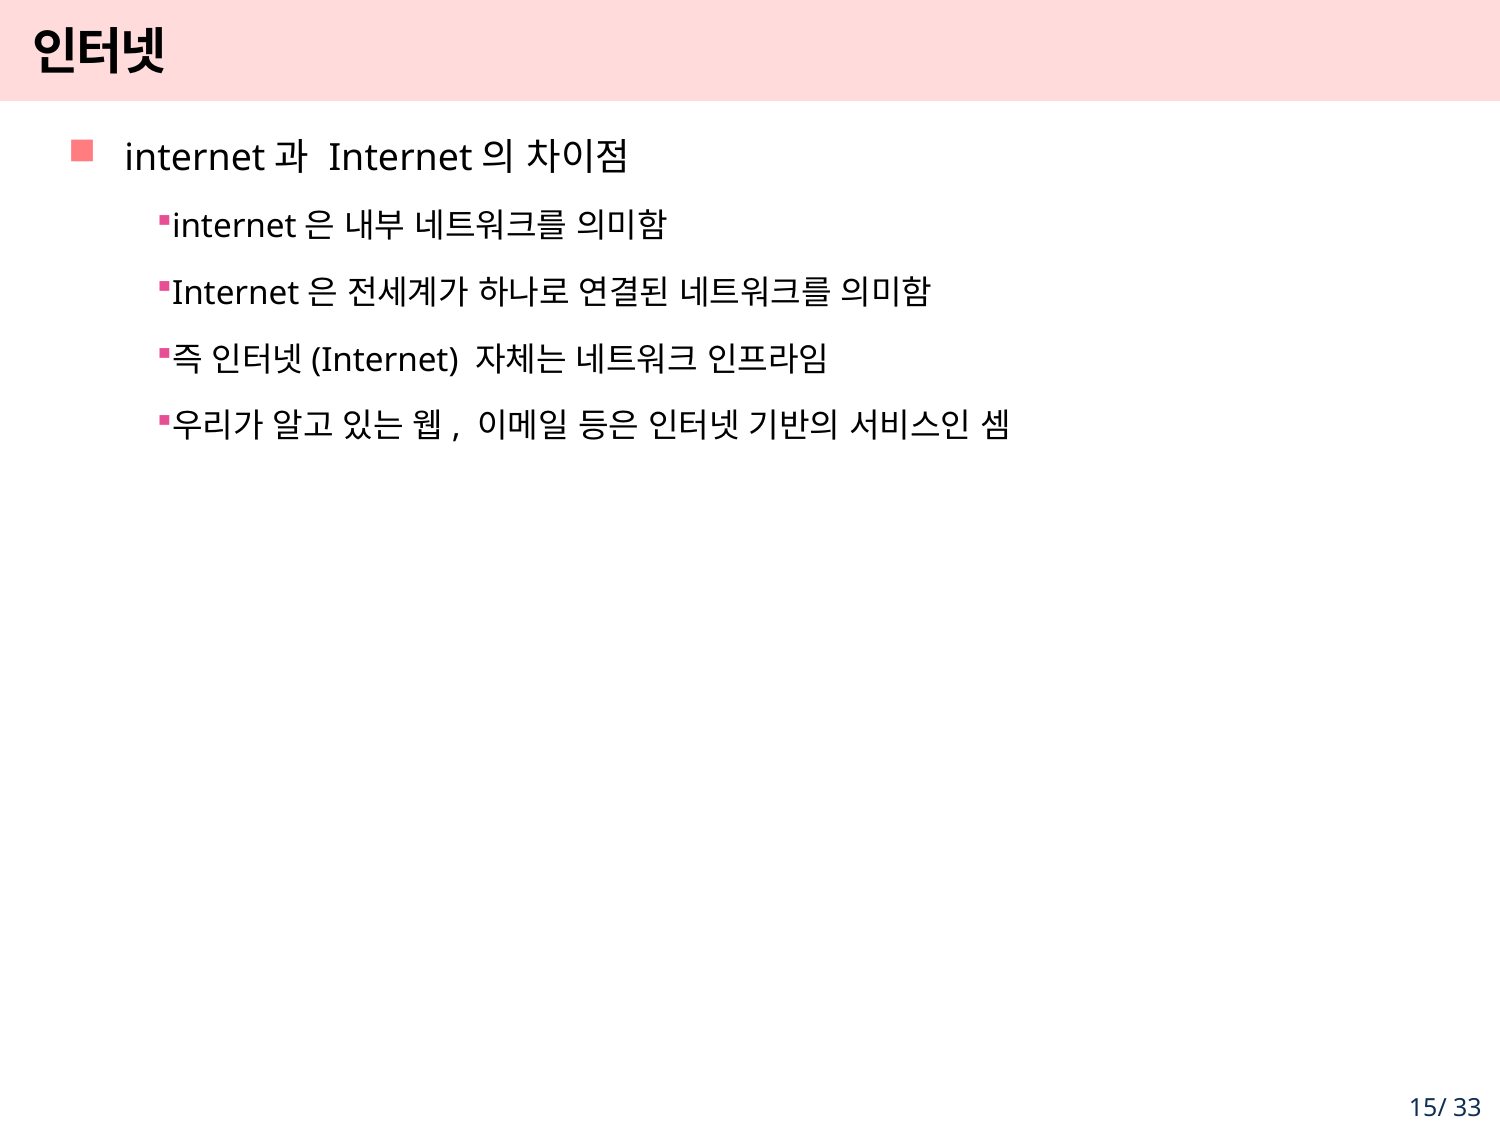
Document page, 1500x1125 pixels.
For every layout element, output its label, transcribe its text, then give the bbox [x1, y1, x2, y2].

title 인터넷 [17, 10, 1295, 89]
list internet과 Internet의 차이점 internet은 내부 네트워크를 의미함 Internet은 전세계가 하나로 연결된 네트워크를 의미함 즉 인터넷(Internet) 자체는 네트워크 인프라임 우리가 알고 있는 웹, 이메일 등은 인터넷 기반의 서비스인 셈 [53, 125, 1425, 1005]
